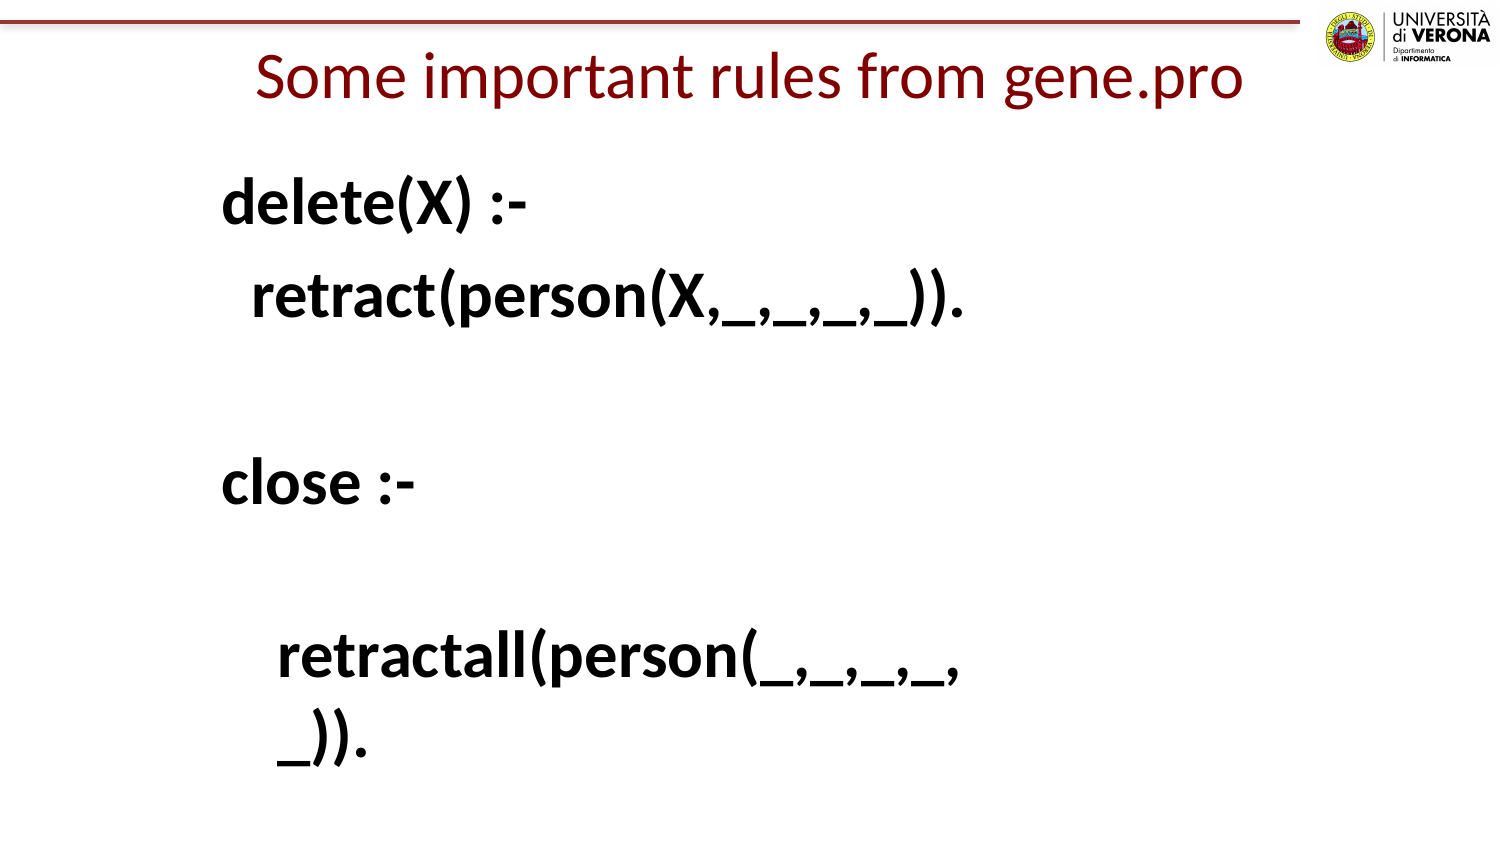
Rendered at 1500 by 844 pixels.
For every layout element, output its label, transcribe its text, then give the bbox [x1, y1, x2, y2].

list delete(X) :- retract(person(X,_,_,_,_)). close :- retractall(person(_,_,_,_,_)). save(FileName) :- tell(FileName), listing(person), told. [206, 150, 999, 760]
title Some important rules from gene.pro [75, 1, 1425, 143]
text_box [856, 147, 1338, 757]
picture [1425, 3, 1500, 68]
